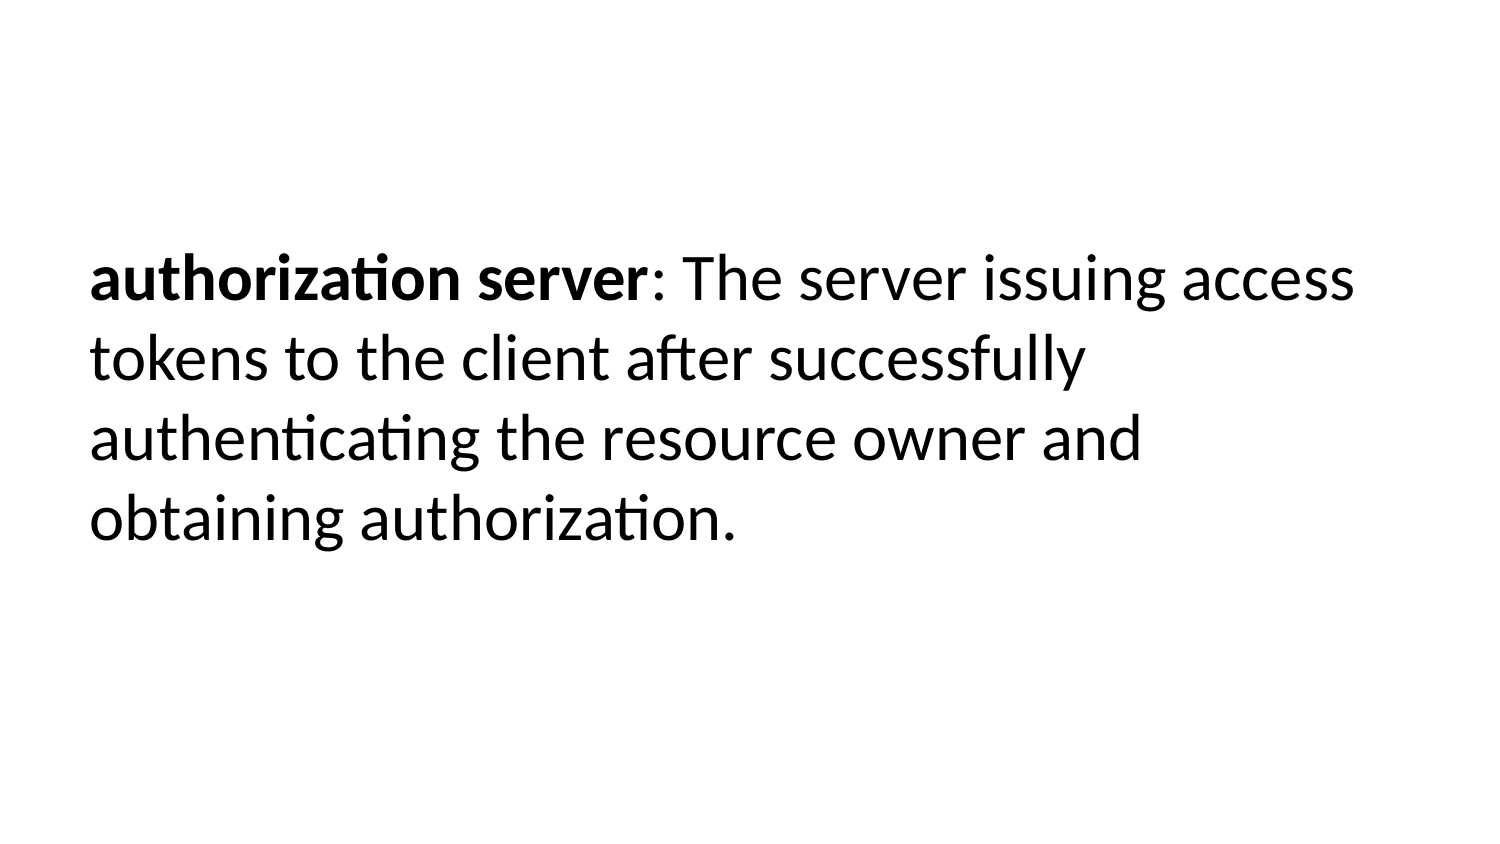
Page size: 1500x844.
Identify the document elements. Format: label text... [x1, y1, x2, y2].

text_box authorization server: The server issuing access tokens to the client after successfully authenticating the resource owner and obtaining authorization. [74, 226, 1413, 561]
